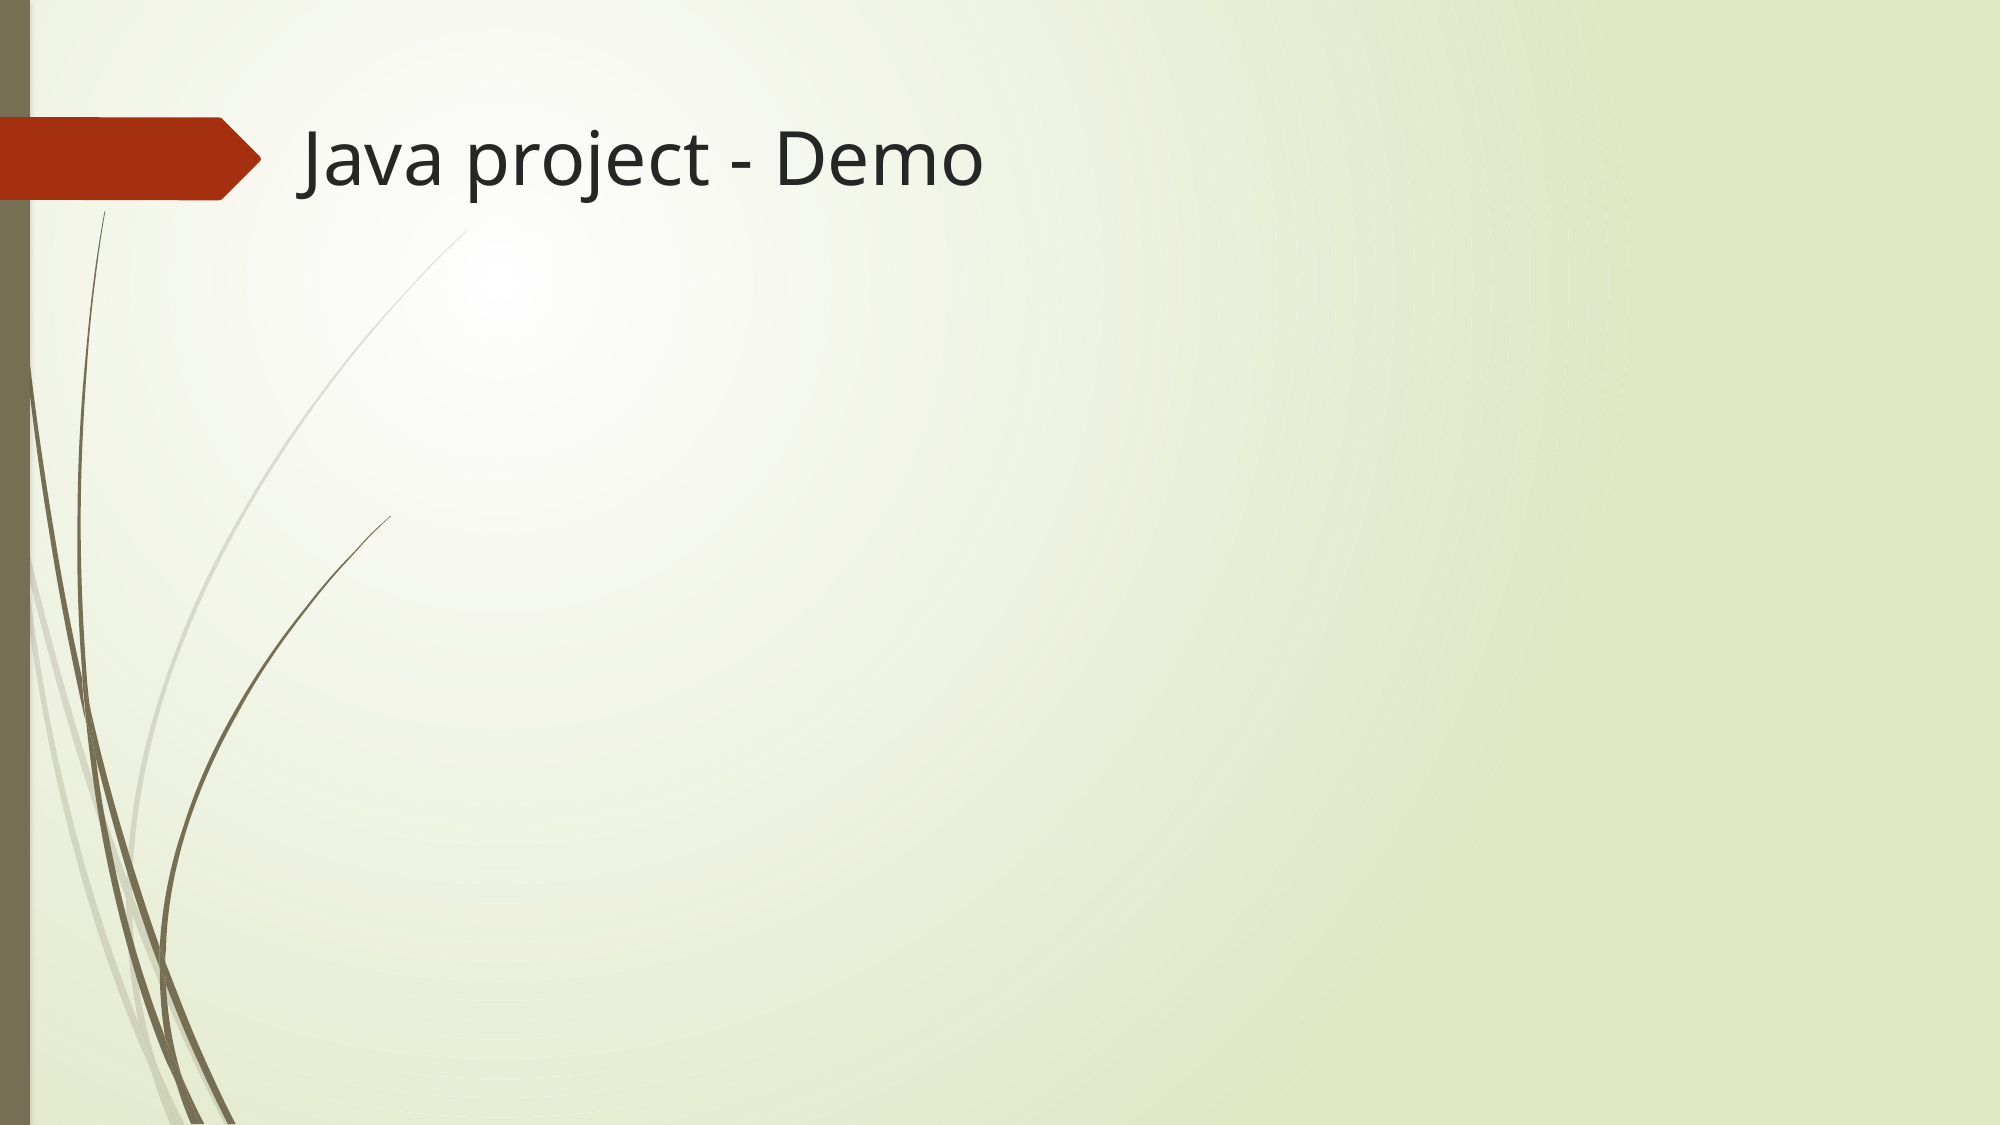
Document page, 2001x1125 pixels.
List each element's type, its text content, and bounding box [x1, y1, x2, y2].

title Java project - Demo [287, 102, 1888, 233]
